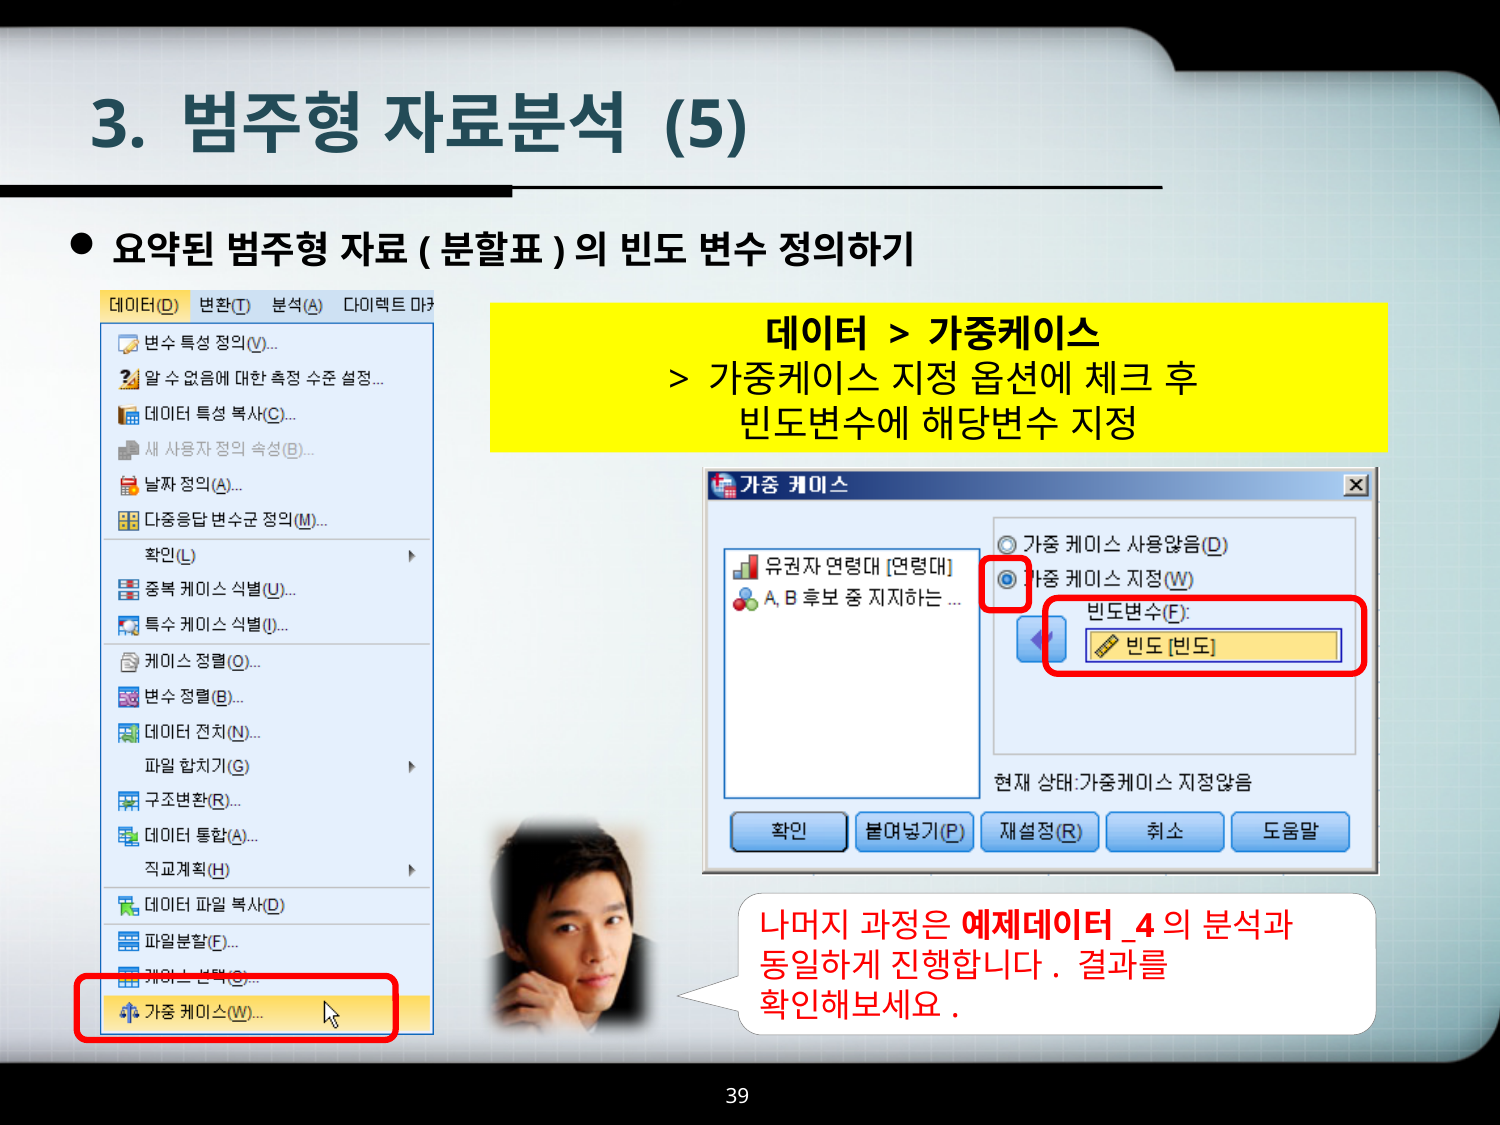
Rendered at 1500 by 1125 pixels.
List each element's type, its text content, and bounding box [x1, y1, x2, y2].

title 3. 범주형 자료분석 (5) [74, 61, 1412, 181]
text_box 데이터 > 가중케이스 > 가중케이스 지정 옵션에 체크 후 빈도변수에 해당변수 지정 [490, 302, 1388, 453]
picture [0, 0, 1500, 1125]
text_box 나머지 과정은 예제데이터_4의 분석과 동일하게 진행합니다. 결과를 확인해보세요. [674, 891, 1379, 1038]
slide_number 39 [562, 1075, 913, 1116]
text_box [74, 973, 99, 1043]
text_box 요약된 범주형 자료(분할표)의 빈도 변수 정의하기 [53, 218, 1152, 279]
